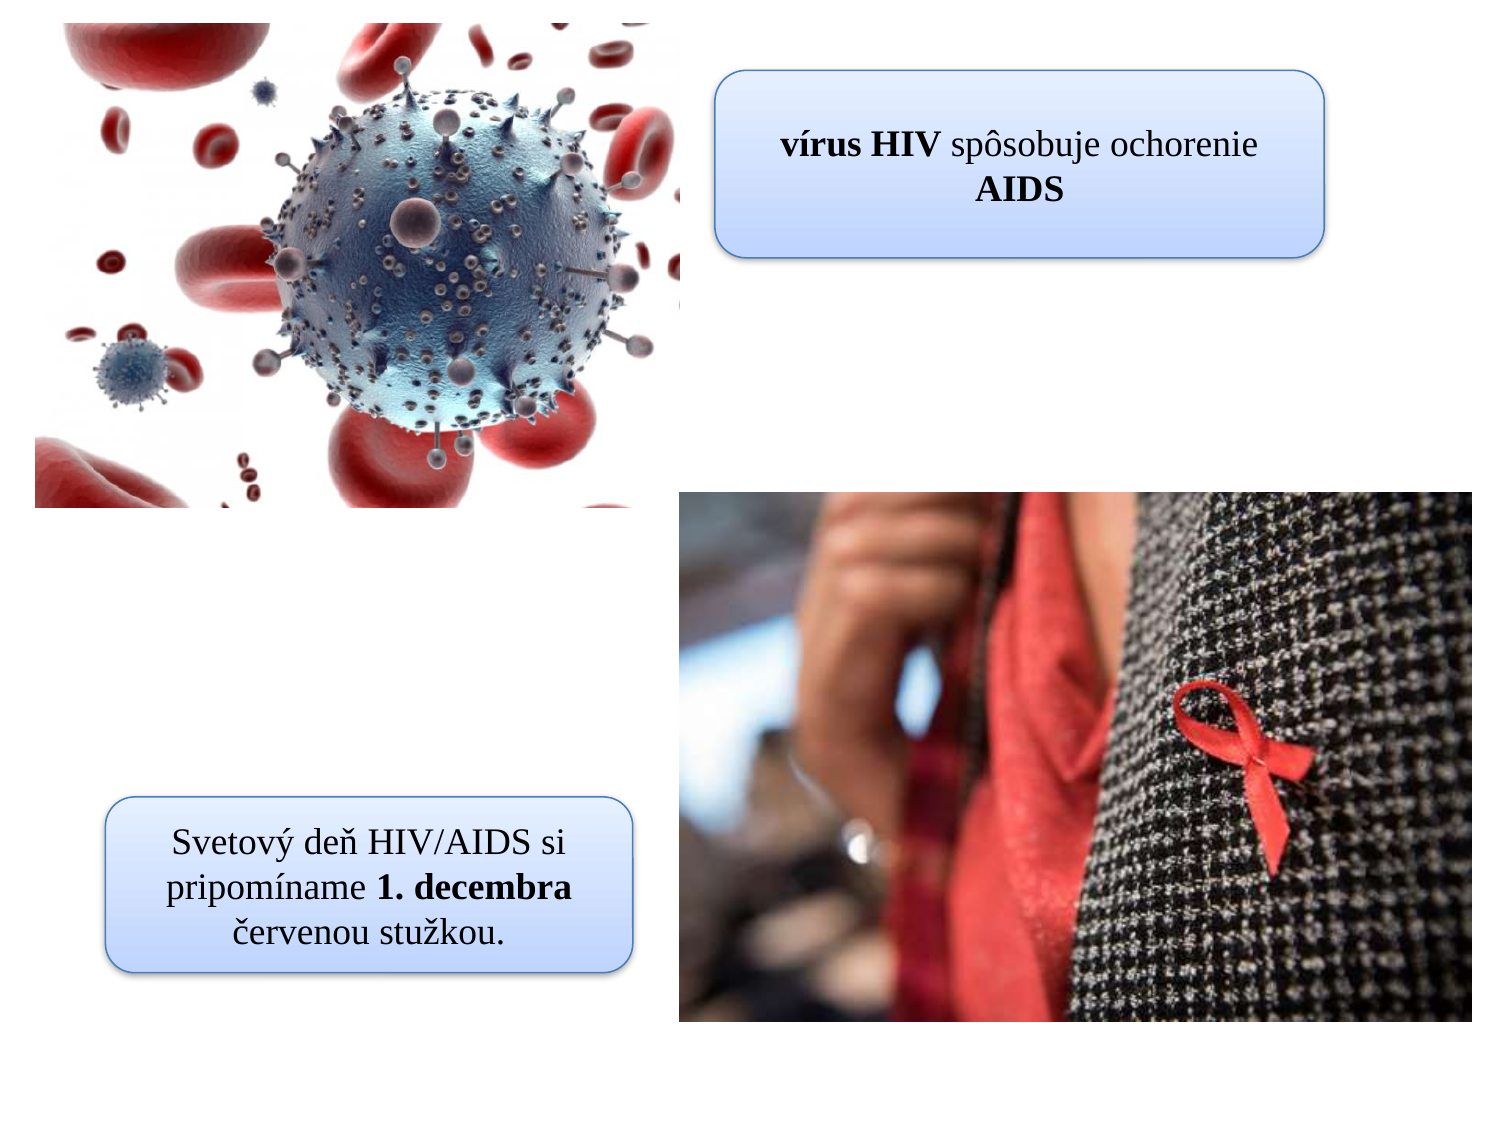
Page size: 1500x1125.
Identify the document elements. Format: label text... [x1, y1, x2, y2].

picture [34, 23, 1472, 1023]
text_box vírus HIV spôsobuje ochorenie AIDS [714, 69, 1326, 259]
text_box Svetový deň HIV/AIDS si pripomíname 1. decembra červenou stužkou. [104, 796, 634, 974]
